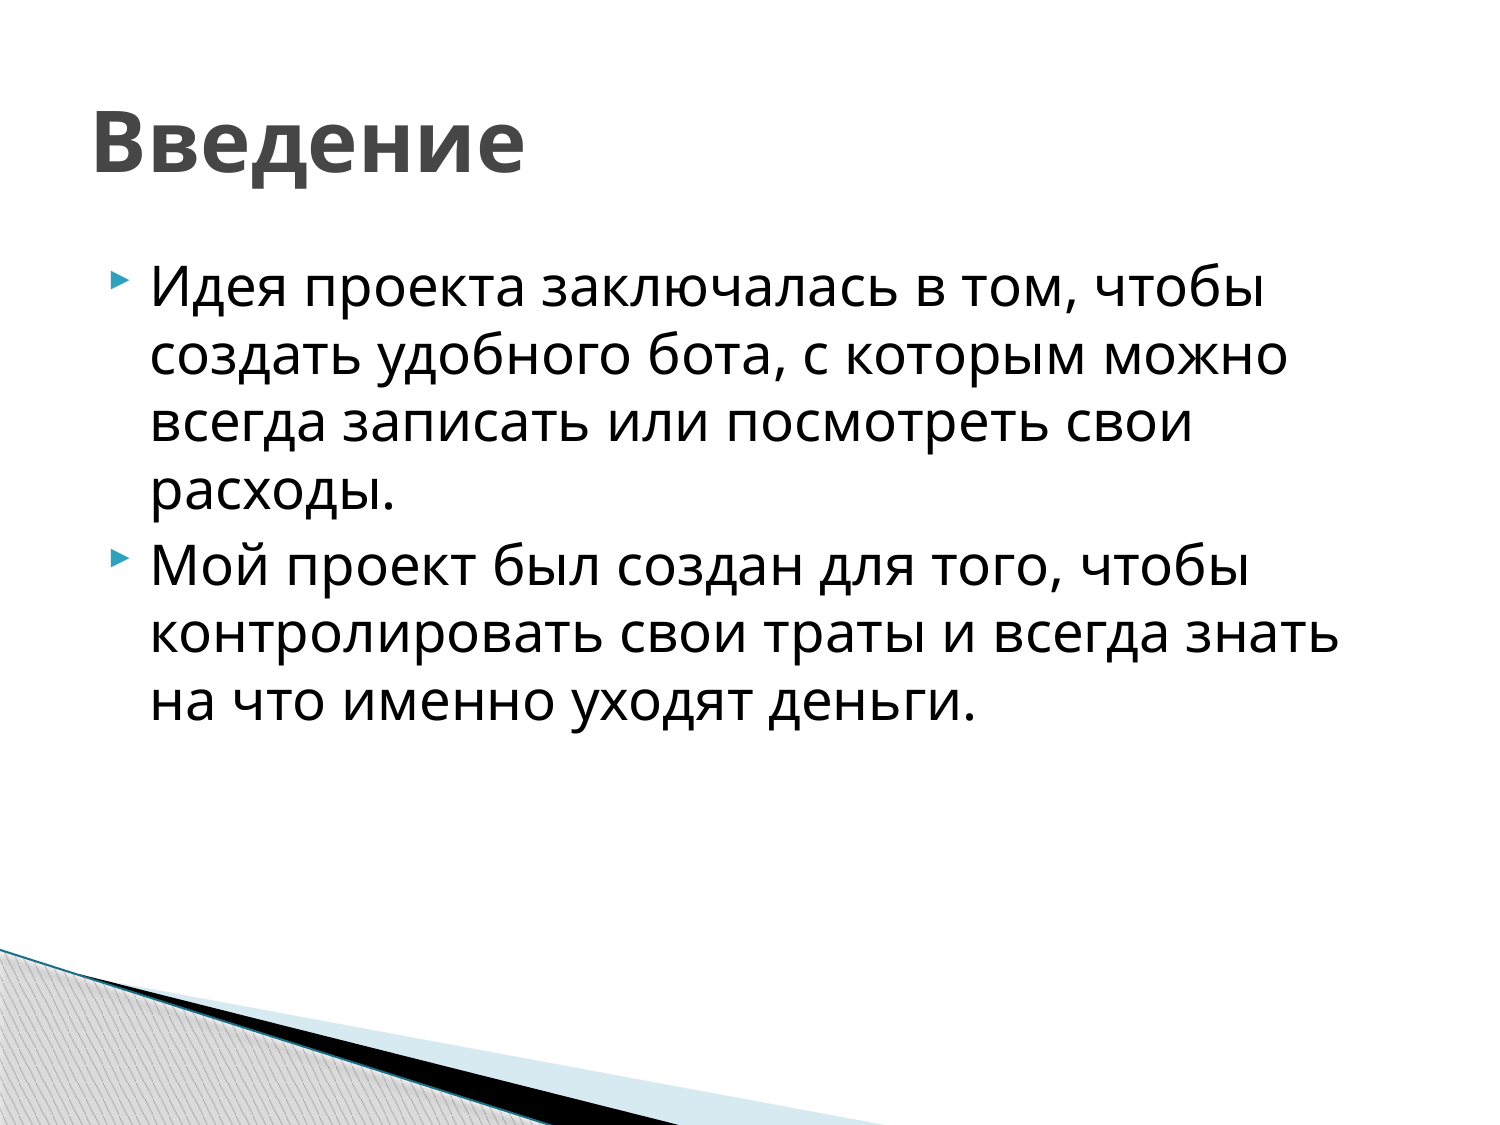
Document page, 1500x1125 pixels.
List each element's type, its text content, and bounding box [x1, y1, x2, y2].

title Введение [75, 45, 1425, 233]
list Идея проекта заключалась в том, чтобы создать удобного бота, с которым можно всегда записать или посмотреть свои расходы. Мой проект был создан для того, чтобы контролировать свои траты и всегда знать на что именно уходят деньги. [75, 243, 1425, 986]
